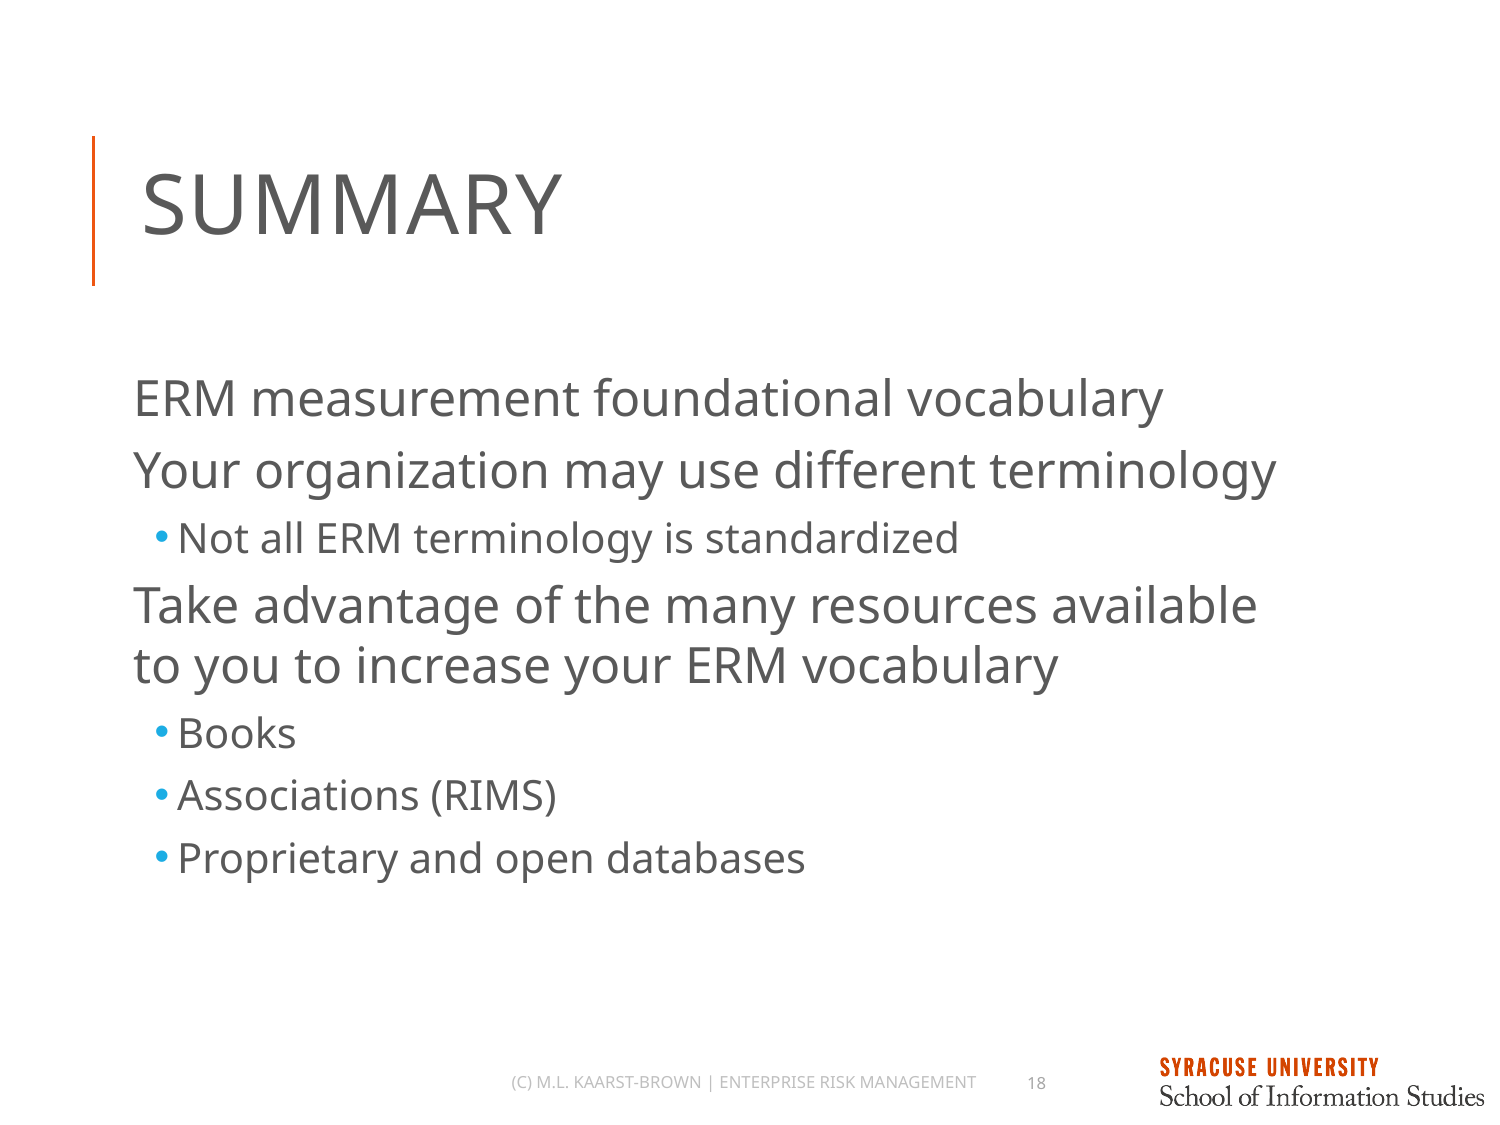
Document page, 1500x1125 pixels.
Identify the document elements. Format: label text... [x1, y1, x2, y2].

picture [1141, 1038, 1500, 1125]
footer (c) M.L. Kaarst-Brown | Enterprise Risk Management [283, 1061, 993, 1106]
slide_number 18 [1012, 1061, 1149, 1107]
title Summary [126, 99, 1322, 322]
list ERM measurement foundational vocabulary Your organization may use different terminology Not all ERM terminology is standardized Take advantage of the many resources available to you to increase your ERM vocabulary Books Associations (RIMS) Proprietary and open databases [126, 358, 1322, 1035]
